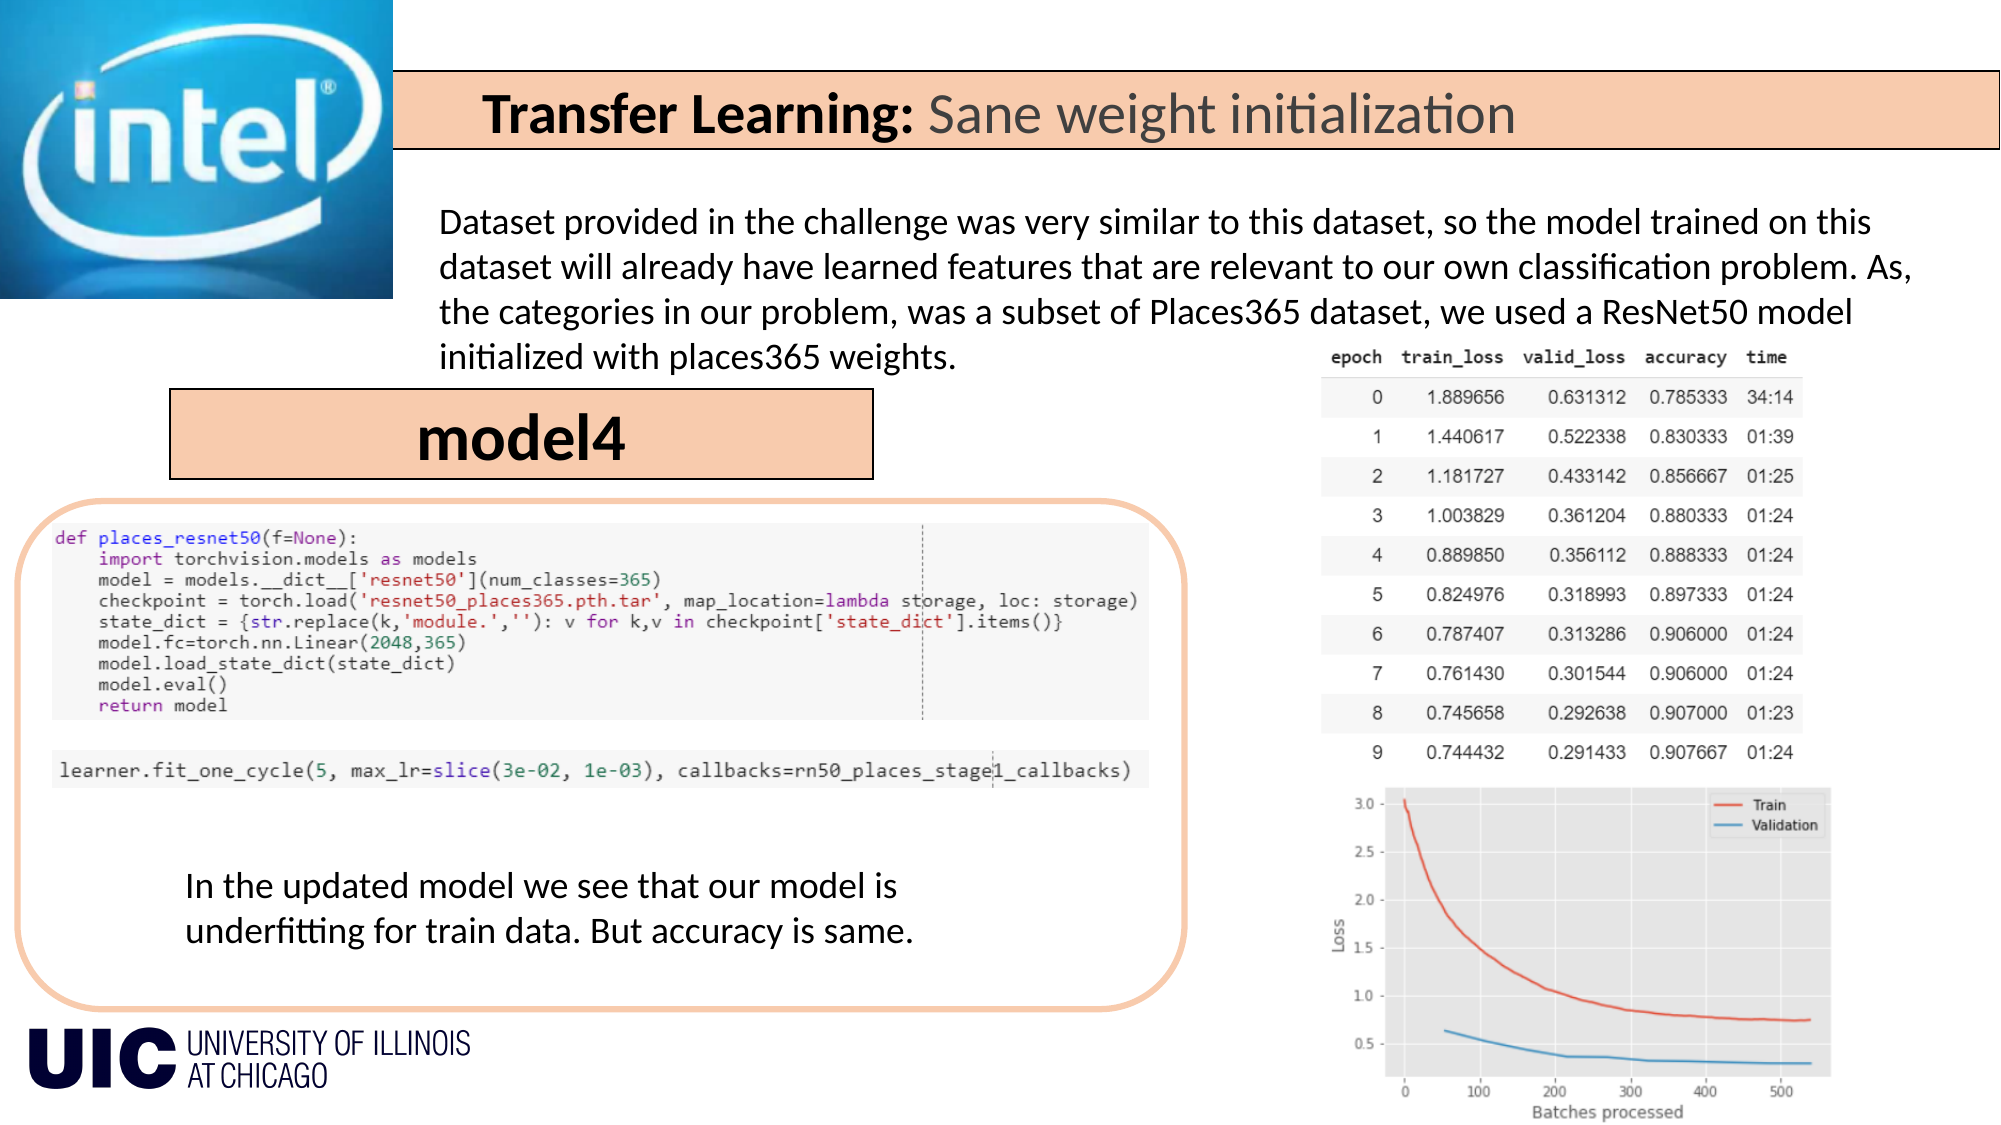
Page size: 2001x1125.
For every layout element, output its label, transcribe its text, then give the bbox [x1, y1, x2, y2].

picture [52, 523, 1149, 720]
text_box Dataset provided in the challenge was very similar to this dataset, so the model trained on this dataset will already have learned features that are relevant to our own classification problem. As, the categories in our problem, was a subset of Places365 dataset, we used a ResNet50 model initialized with places365 weights. [424, 189, 1930, 384]
text_box Transfer Learning: Sane weight initialization [393, 70, 2000, 150]
picture [0, 0, 393, 299]
text_box In the updated model we see that our model is underfitting for train data. But accuracy is same. [170, 854, 1000, 1049]
picture [52, 750, 1149, 788]
picture [1317, 343, 1839, 1124]
picture [0, 998, 499, 1118]
text_box [16, 500, 1186, 1011]
text_box model4 [169, 388, 874, 480]
